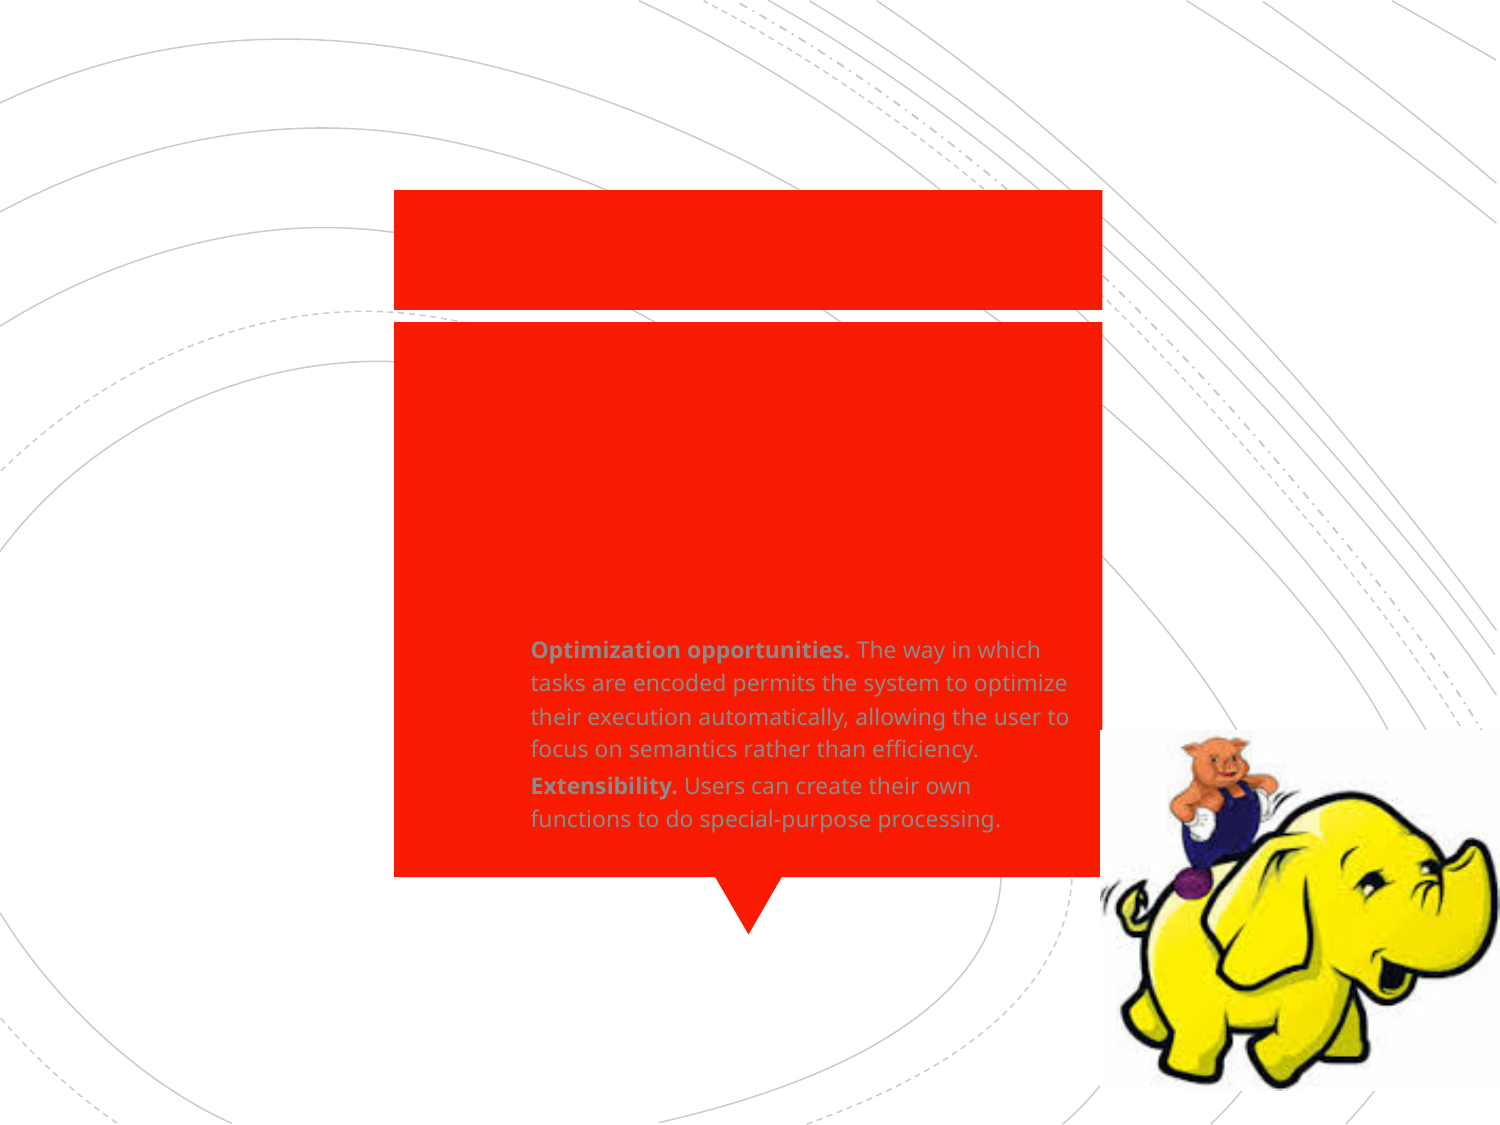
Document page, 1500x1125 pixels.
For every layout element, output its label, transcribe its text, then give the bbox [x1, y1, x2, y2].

picture [1099, 730, 1500, 1091]
list Optimization opportunities. The way in which tasks are encoded permits the system to optimize their execution automatically, allowing the user to focus on semantics rather than efficiency. Extensibility. Users can create their own functions to do special-purpose processing. [406, 630, 1090, 865]
